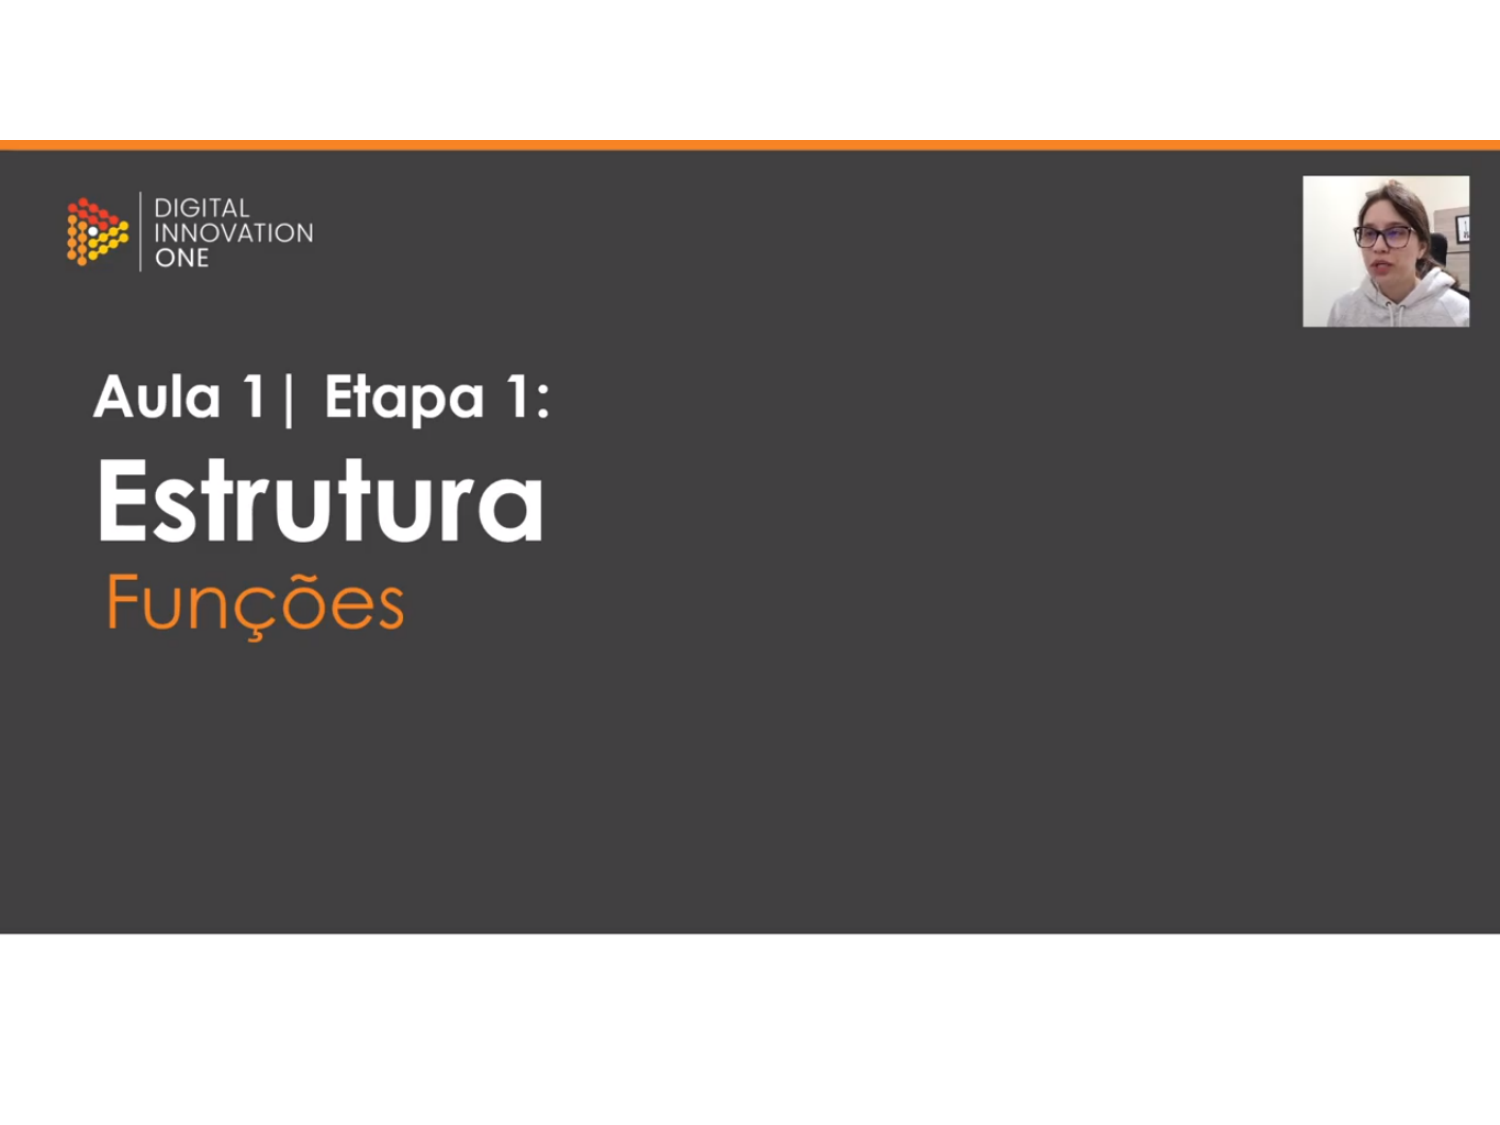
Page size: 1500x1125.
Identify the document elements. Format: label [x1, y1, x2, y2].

picture [0, 140, 1500, 985]
